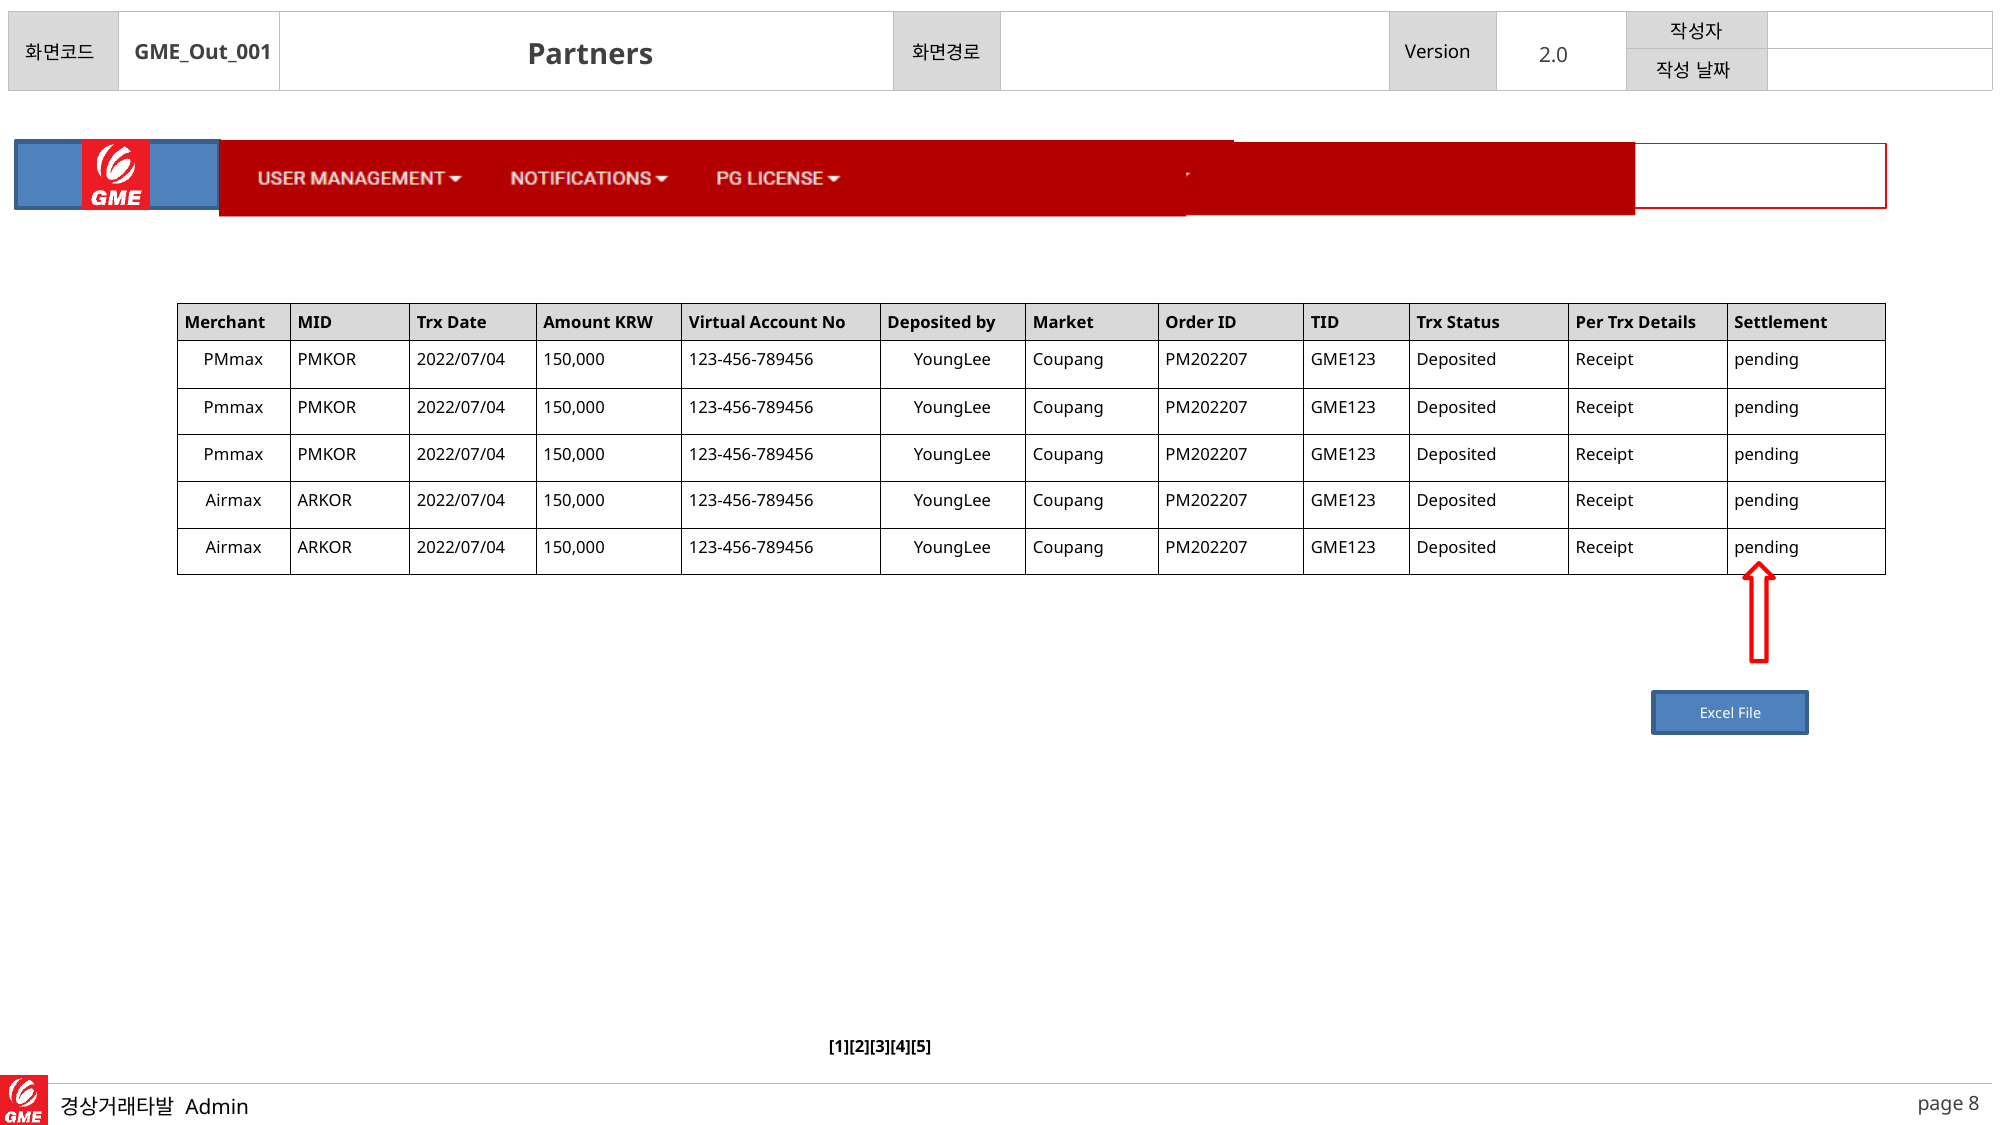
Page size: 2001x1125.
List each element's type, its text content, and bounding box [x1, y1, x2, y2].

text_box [219, 140, 1636, 221]
table_cell 150,000 [537, 482, 681, 528]
table_cell PMKOR [291, 389, 409, 434]
table_cell Receipt [1569, 389, 1727, 434]
table_cell Receipt [1569, 482, 1727, 528]
table_cell PMKOR [291, 435, 409, 481]
table_header Trx Date [410, 304, 536, 340]
text_box 2.0 [1507, 33, 1615, 74]
table_cell 150,000 [537, 341, 681, 388]
table_cell 2022/07/04 [410, 529, 536, 574]
table_header Settlement [1728, 304, 1885, 340]
table_cell Airmax [178, 482, 290, 528]
table_cell ARKOR [291, 482, 409, 528]
text_box [148, 139, 220, 210]
table_cell Pmmax [178, 389, 290, 434]
table_header Trx Status [1410, 304, 1568, 340]
text_box [14, 139, 83, 210]
table_cell 123-456-789456 [682, 482, 880, 528]
table_cell Pmmax [178, 435, 290, 481]
table_cell Deposited [1410, 435, 1568, 481]
table_cell pending [1728, 341, 1885, 388]
table_cell Coupang [1026, 341, 1158, 388]
table_header TID [1304, 304, 1409, 340]
table_cell 2022/07/04 [410, 389, 536, 434]
table_cell pending [1728, 435, 1885, 481]
table_cell PM202207 [1159, 435, 1303, 481]
table_cell GME123 [1304, 482, 1409, 528]
text_box [1639, 142, 1888, 210]
table_cell PM202207 [1159, 341, 1303, 388]
table_cell PM202207 [1159, 482, 1303, 528]
table_cell Coupang [1026, 529, 1158, 574]
table_header Per Trx Details [1569, 304, 1727, 340]
table_cell Receipt [1569, 529, 1727, 574]
text_box GME_Out_001 [117, 31, 291, 71]
table_cell Deposited [1410, 341, 1568, 388]
picture [81, 140, 150, 209]
table_cell 150,000 [537, 435, 681, 481]
table_cell Deposited [1410, 389, 1568, 434]
table_cell 2022/07/04 [410, 341, 536, 388]
table_cell Receipt [1569, 341, 1727, 388]
table_cell Coupang [1026, 389, 1158, 434]
table_cell GME123 [1304, 529, 1409, 574]
table_cell YoungLee [881, 341, 1025, 388]
table_cell YoungLee [881, 435, 1025, 481]
table_cell 2022/07/04 [410, 435, 536, 481]
table_cell 123-456-789456 [682, 341, 880, 388]
table_cell YoungLee [881, 529, 1025, 574]
table_cell PM202207 [1159, 389, 1303, 434]
text_box Partners [291, 27, 905, 78]
table_cell pending [1728, 482, 1885, 528]
table_cell YoungLee [881, 389, 1025, 434]
table_cell pending [1728, 529, 1885, 574]
table_cell 123-456-789456 [682, 435, 880, 481]
table_cell 150,000 [537, 389, 681, 434]
text_box [1][2][3][4][5] [814, 1028, 947, 1064]
table_header Order ID [1159, 304, 1303, 340]
table_cell 123-456-789456 [682, 389, 880, 434]
table_cell Receipt [1569, 435, 1727, 481]
table_cell 2022/07/04 [410, 482, 536, 528]
table_cell 150,000 [537, 529, 681, 574]
table_cell 123-456-789456 [682, 529, 880, 574]
table_header Virtual Account No [682, 304, 880, 340]
table_cell PMmax [178, 341, 290, 388]
table_cell Coupang [1026, 482, 1158, 528]
table_cell PM202207 [1159, 529, 1303, 574]
table_cell YoungLee [881, 482, 1025, 528]
table_header Deposited by [881, 304, 1025, 340]
text_box Excel File [1651, 690, 1809, 735]
table_cell Coupang [1026, 435, 1158, 481]
table_cell Airmax [178, 529, 290, 574]
table_header Merchant [178, 304, 290, 340]
table_cell Deposited [1410, 482, 1568, 528]
table_cell Deposited [1410, 529, 1568, 574]
table_header Amount KRW [537, 304, 681, 340]
picture [0, 1075, 48, 1125]
table_header MID [291, 304, 409, 340]
table_cell GME123 [1304, 435, 1409, 481]
table_header Market [1026, 304, 1158, 340]
table_cell pending [1728, 389, 1885, 434]
text_box [1742, 560, 1776, 664]
table_cell PMKOR [291, 341, 409, 388]
table_cell ARKOR [291, 529, 409, 574]
table_cell GME123 [1304, 341, 1409, 388]
table_cell GME123 [1304, 389, 1409, 434]
